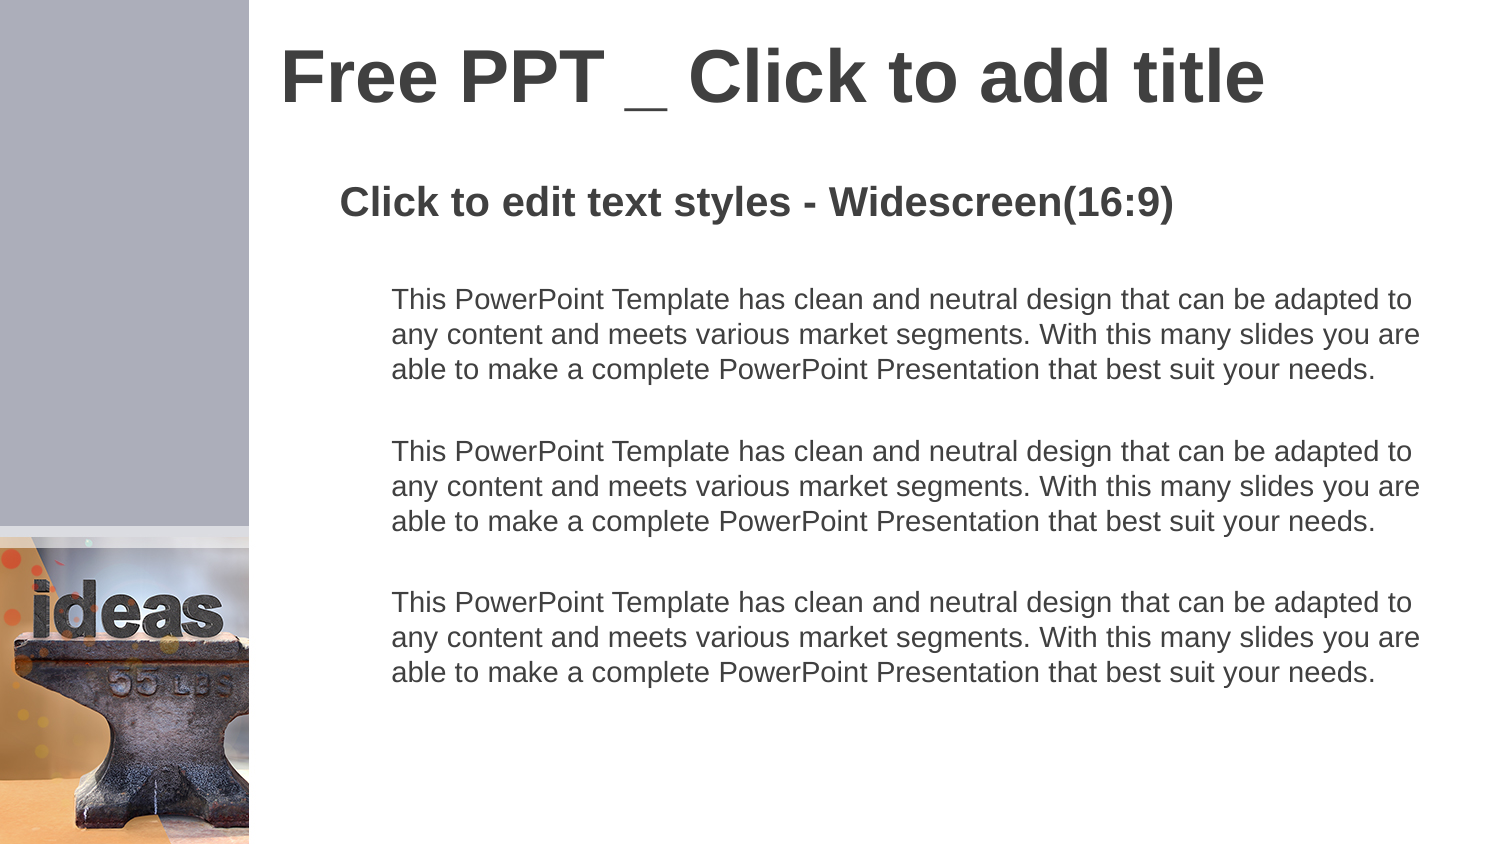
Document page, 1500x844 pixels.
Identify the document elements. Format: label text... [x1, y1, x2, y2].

title Free PPT _ Click to add title [265, 0, 1500, 146]
picture [0, 0, 1500, 844]
list This PowerPoint Template has clean and neutral design that can be adapted to any content and meets various market segments. With this many slides you are able to make a complete PowerPoint Presentation that best suit your needs. This PowerPoint Template has clean and neutral design that can be adapted to any content and meets various market segments. With this many slides you are able to make a complete PowerPoint Presentation that best suit your needs. This PowerPoint Template has clean and neutral design that can be adapted to any content and meets various market segments. With this many slides you are able to make a complete PowerPoint Presentation that best suit your needs. [326, 273, 1461, 765]
list Click to edit text styles - Widescreen(16:9) [324, 161, 1459, 238]
